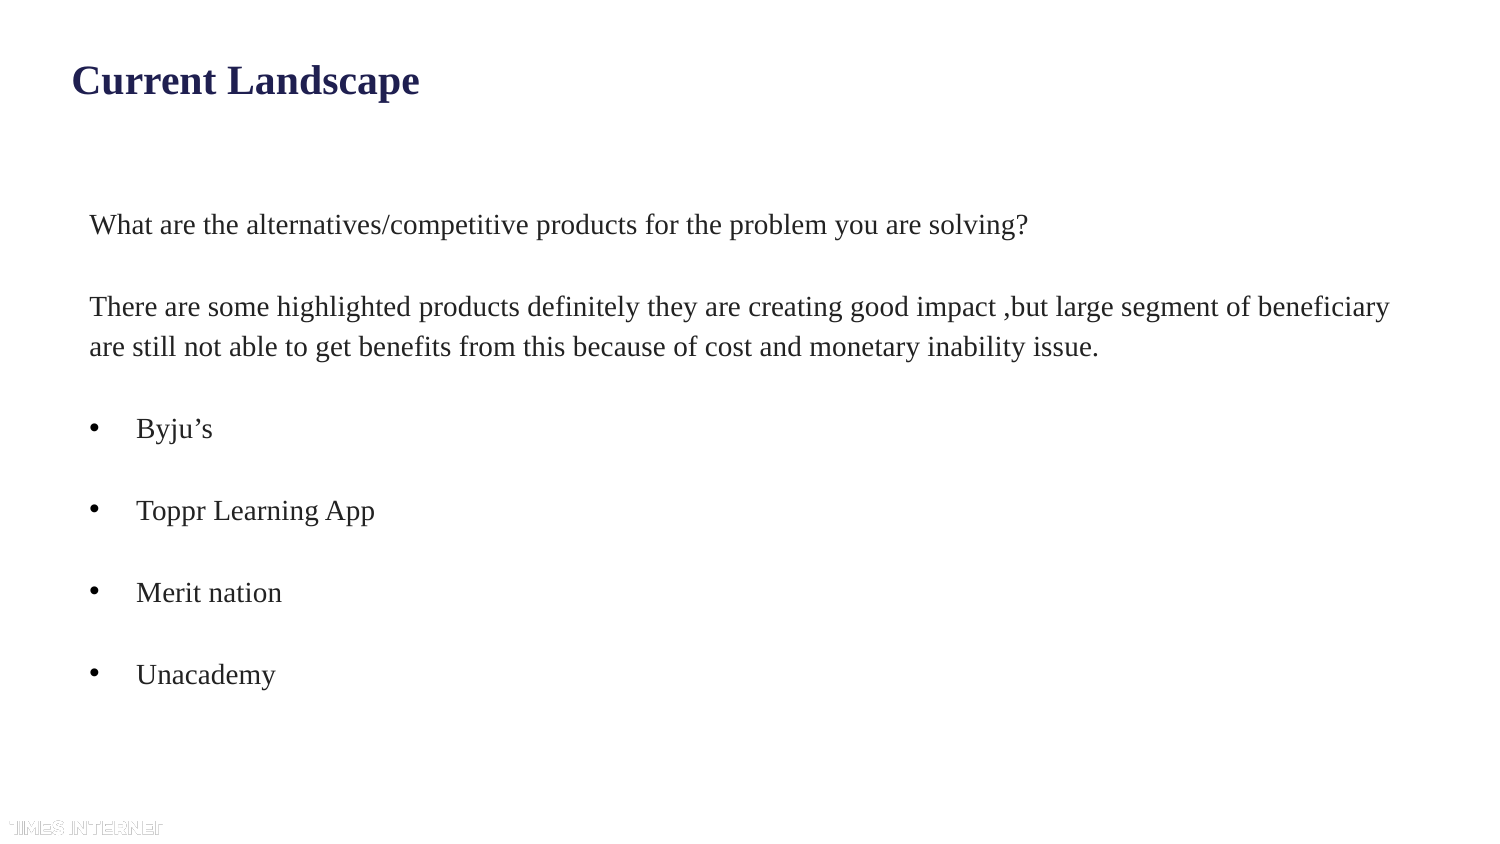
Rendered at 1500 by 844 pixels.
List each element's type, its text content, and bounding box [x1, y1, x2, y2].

text_box What are the alternatives/competitive products for the problem you are solving? There are some highlighted products definitely they are creating good impact ,but large segment of beneficiary are still not able to get benefits from this because of cost and monetary inability issue. Byju’s Toppr Learning App Merit nation Unacademy [74, 185, 1426, 746]
picture [8, 818, 164, 837]
title Current Landscape [56, 37, 1415, 133]
